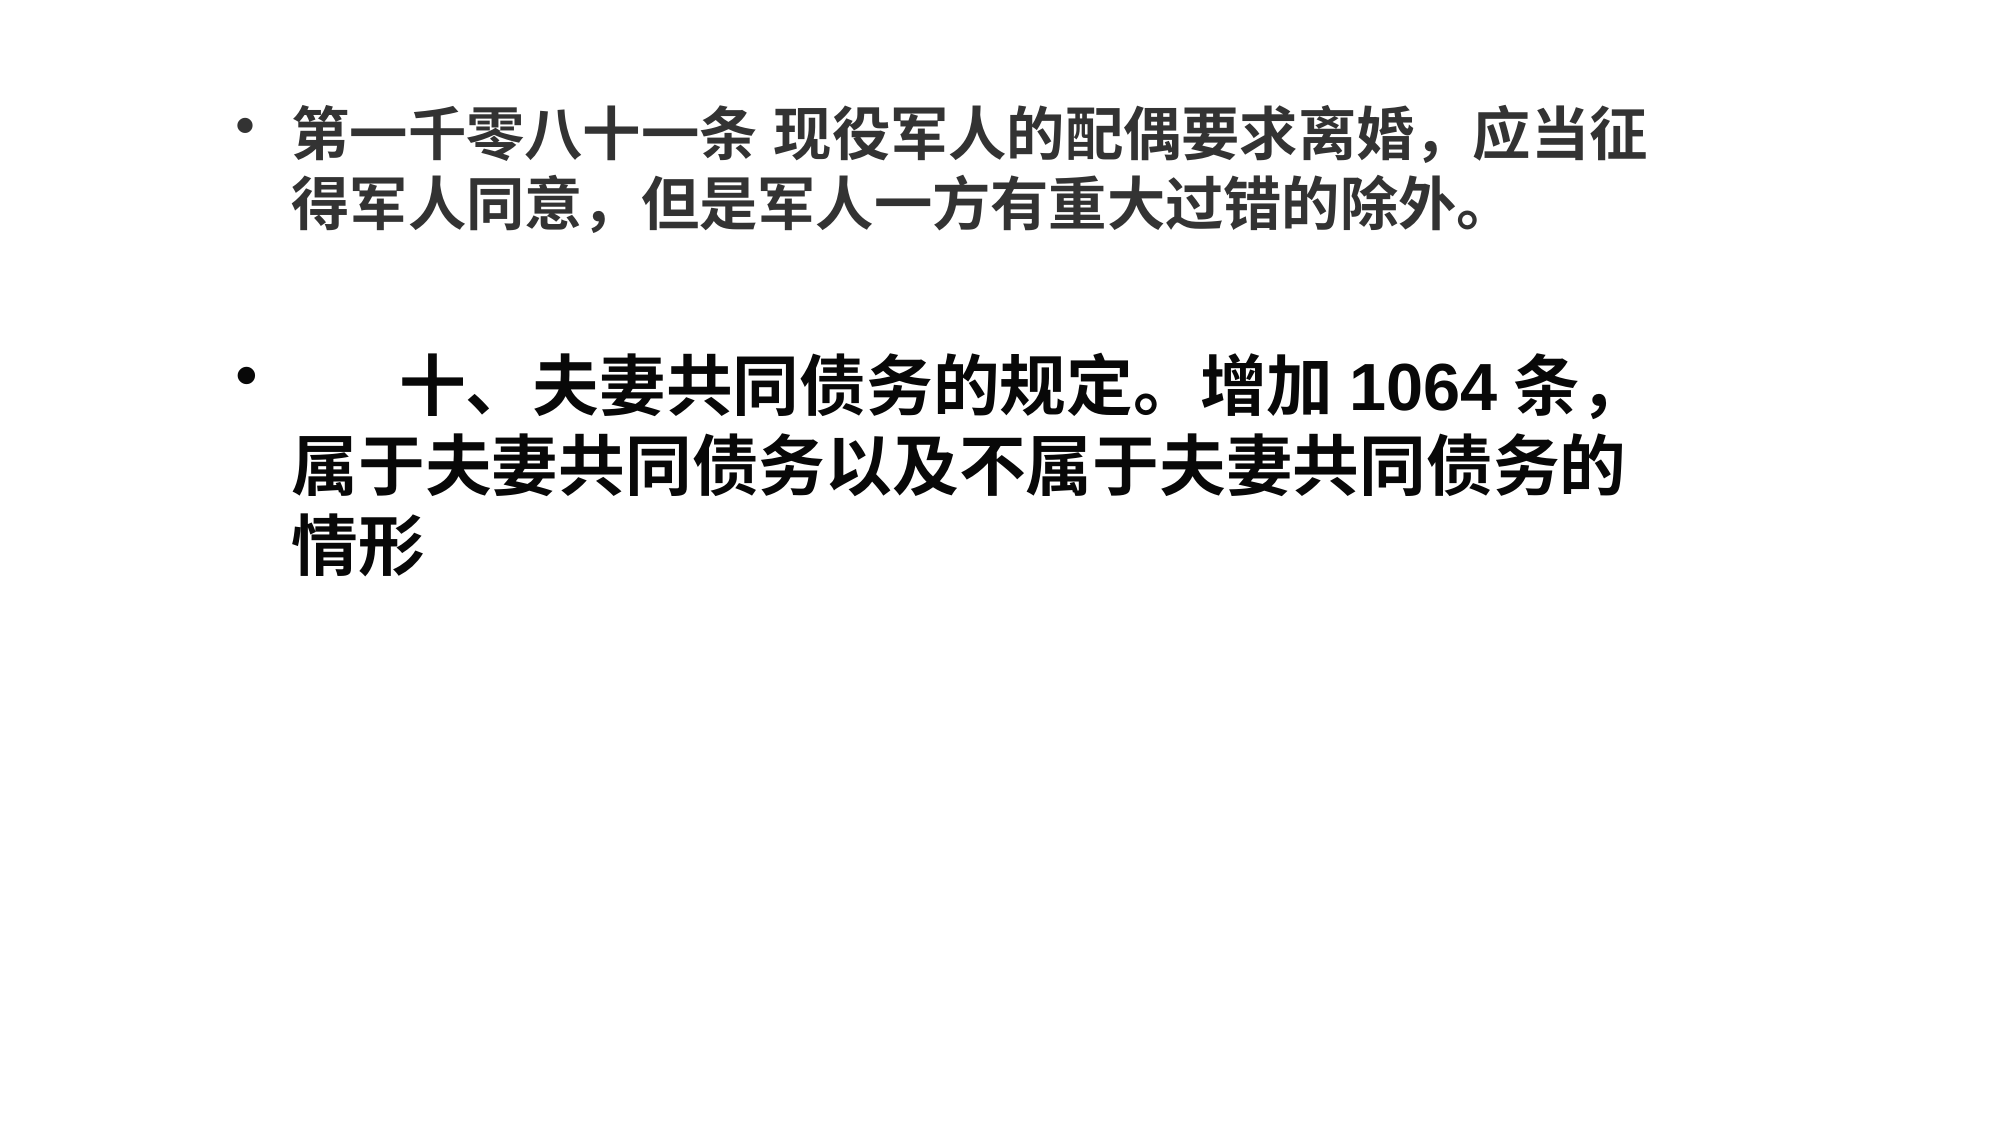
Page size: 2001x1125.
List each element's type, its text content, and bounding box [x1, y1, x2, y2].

list 第一千零八十一条 现役军人的配偶要求离婚，应当征得军人同意，但是军人一方有重大过错的除外。 十、夫妻共同债务的规定。增加1064条，属于夫妻共同债务以及不属于夫妻共同债务的情形 [220, 90, 1675, 1005]
